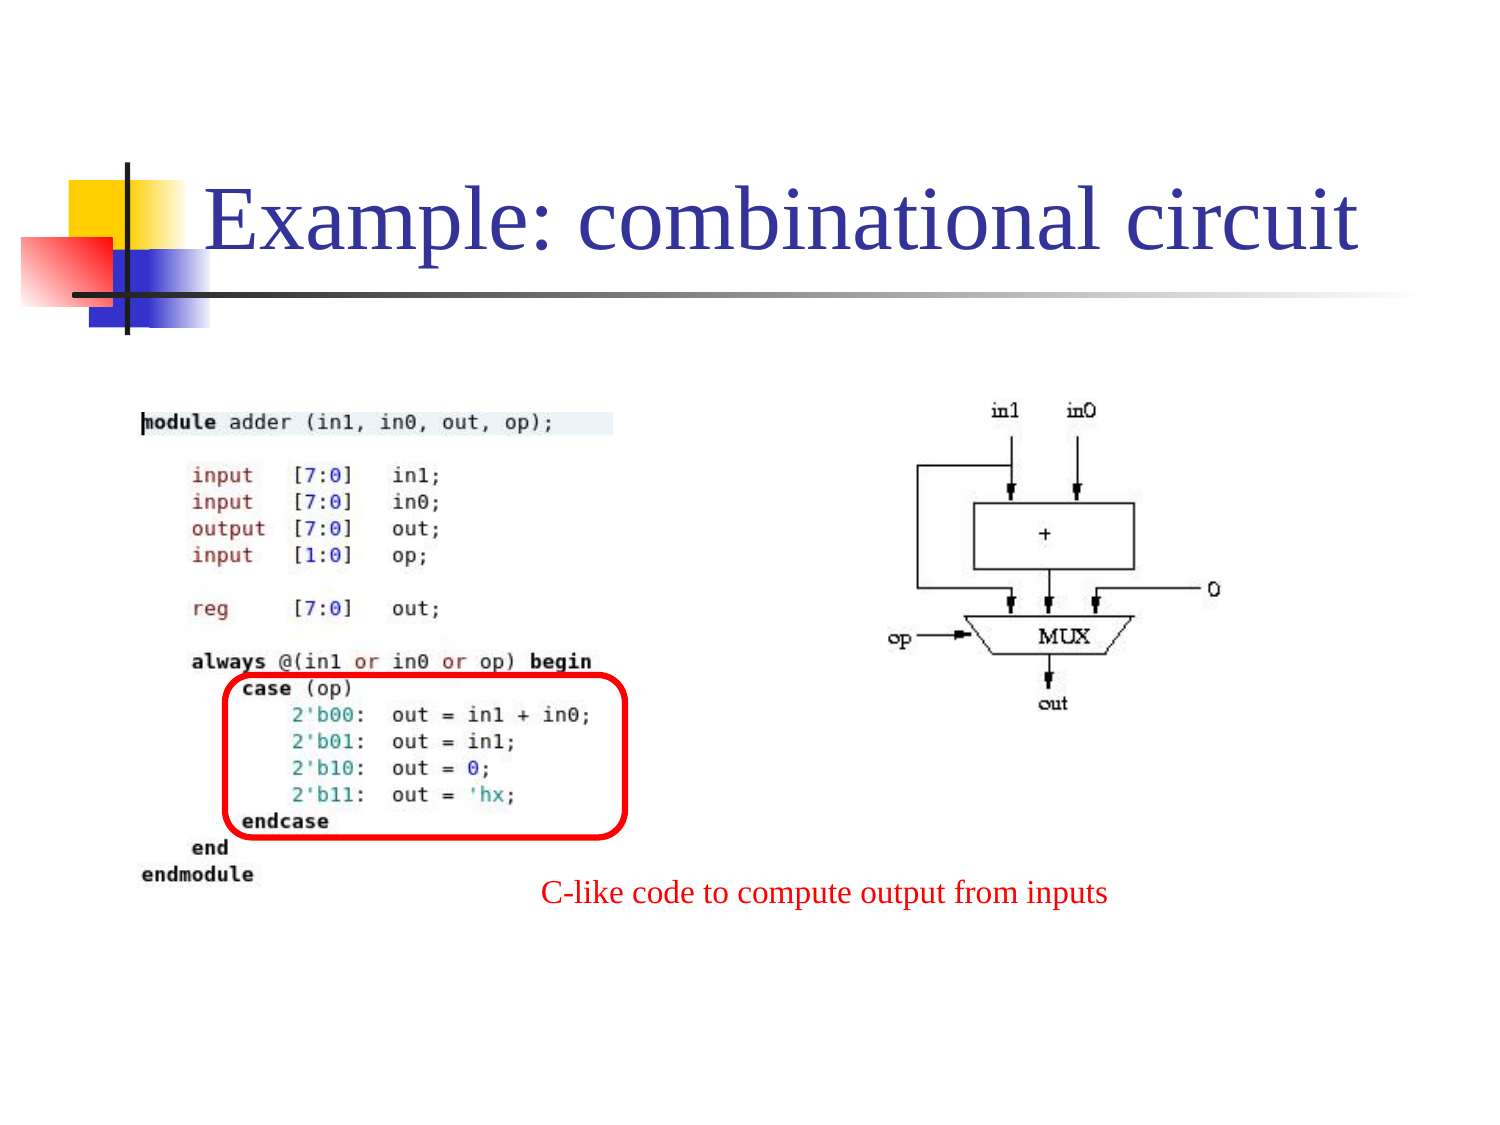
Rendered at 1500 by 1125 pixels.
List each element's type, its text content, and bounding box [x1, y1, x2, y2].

text_box [616, 681, 625, 831]
text_box C-like code to compute output from inputs [616, 862, 1124, 918]
picture [887, 399, 1222, 712]
picture [137, 412, 613, 916]
title Example: combinational circuit [188, 35, 1468, 275]
